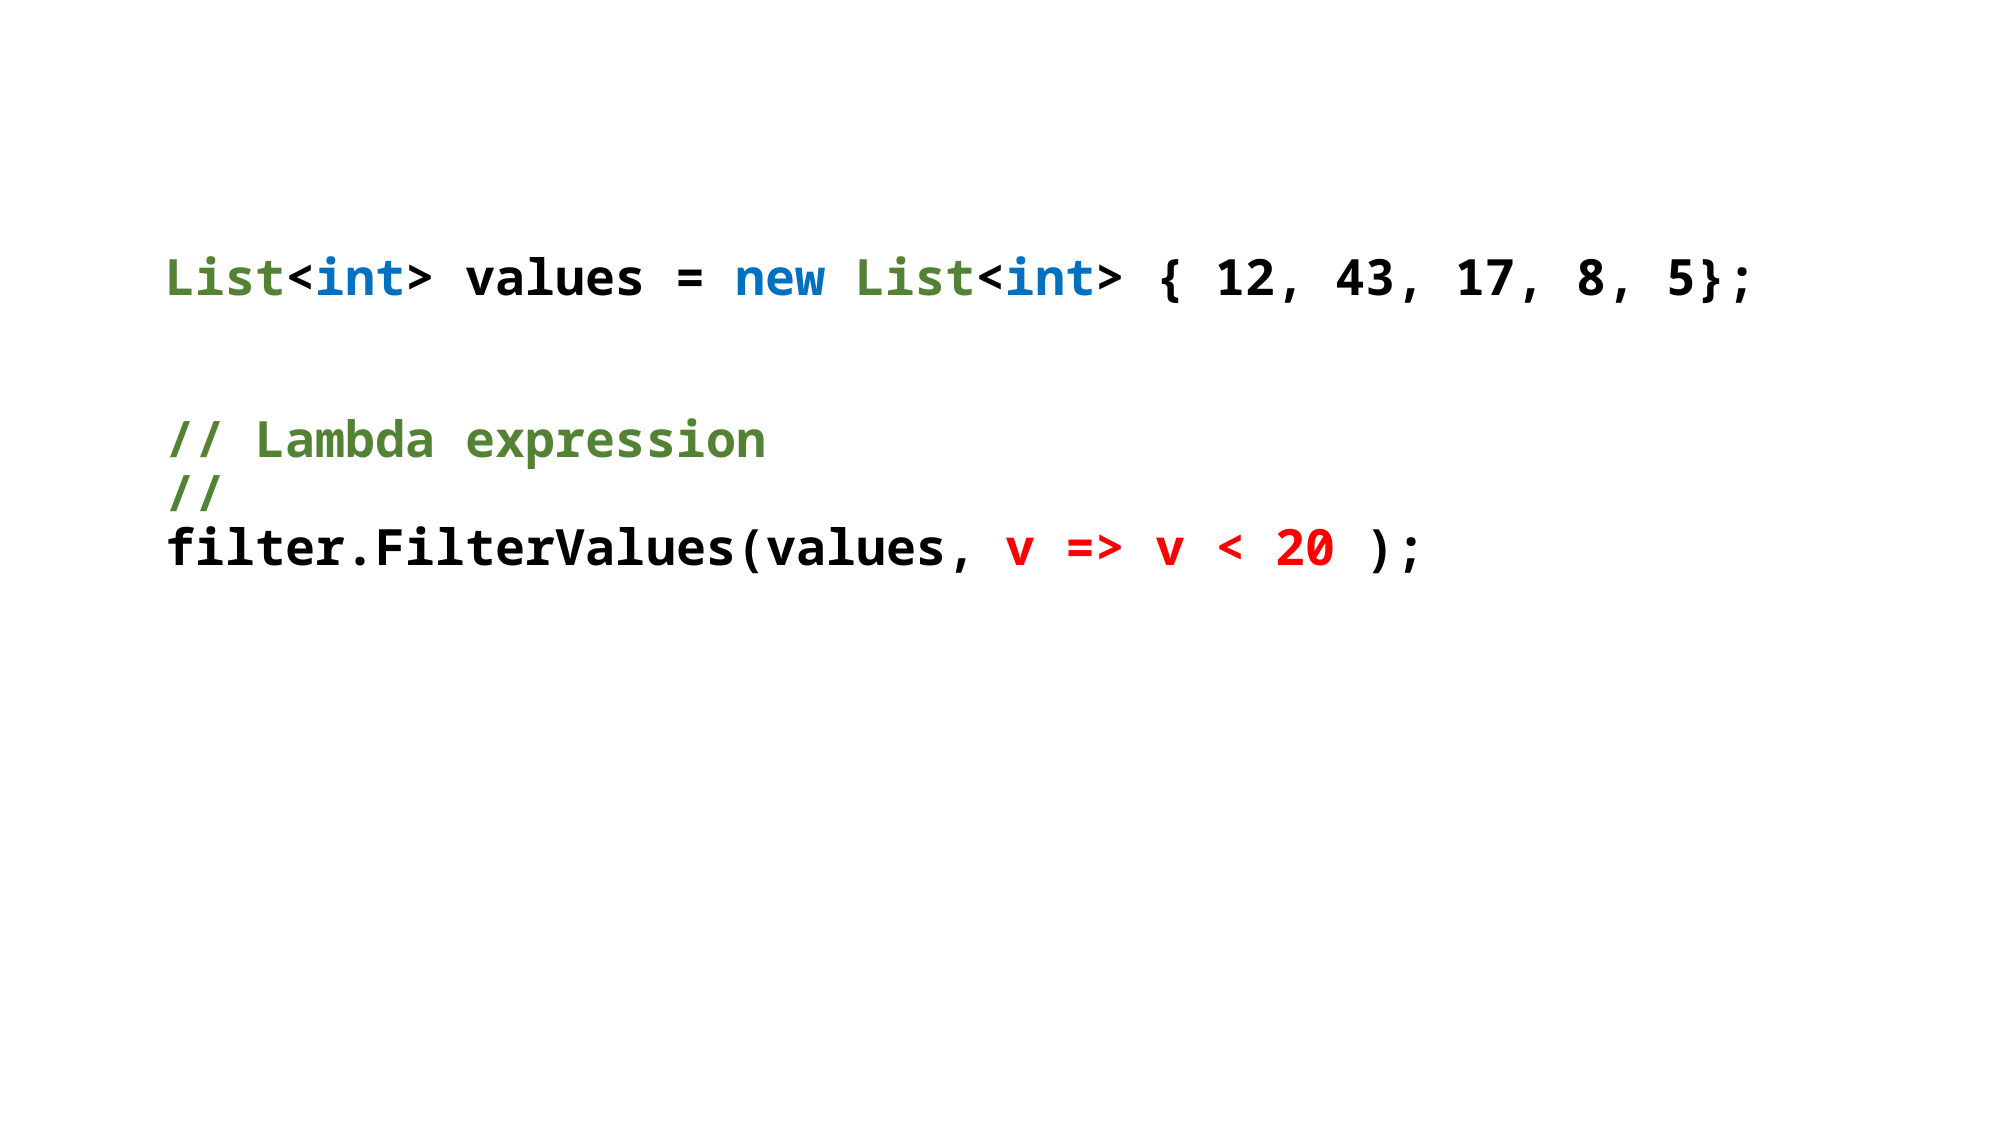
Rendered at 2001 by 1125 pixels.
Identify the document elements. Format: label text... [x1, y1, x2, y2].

list List<int> values = new List<int> { 12, 43, 17, 8, 5}; // Lambda expression // filter.FilterValues(values, v => v < 20 ); [150, 175, 1959, 1016]
